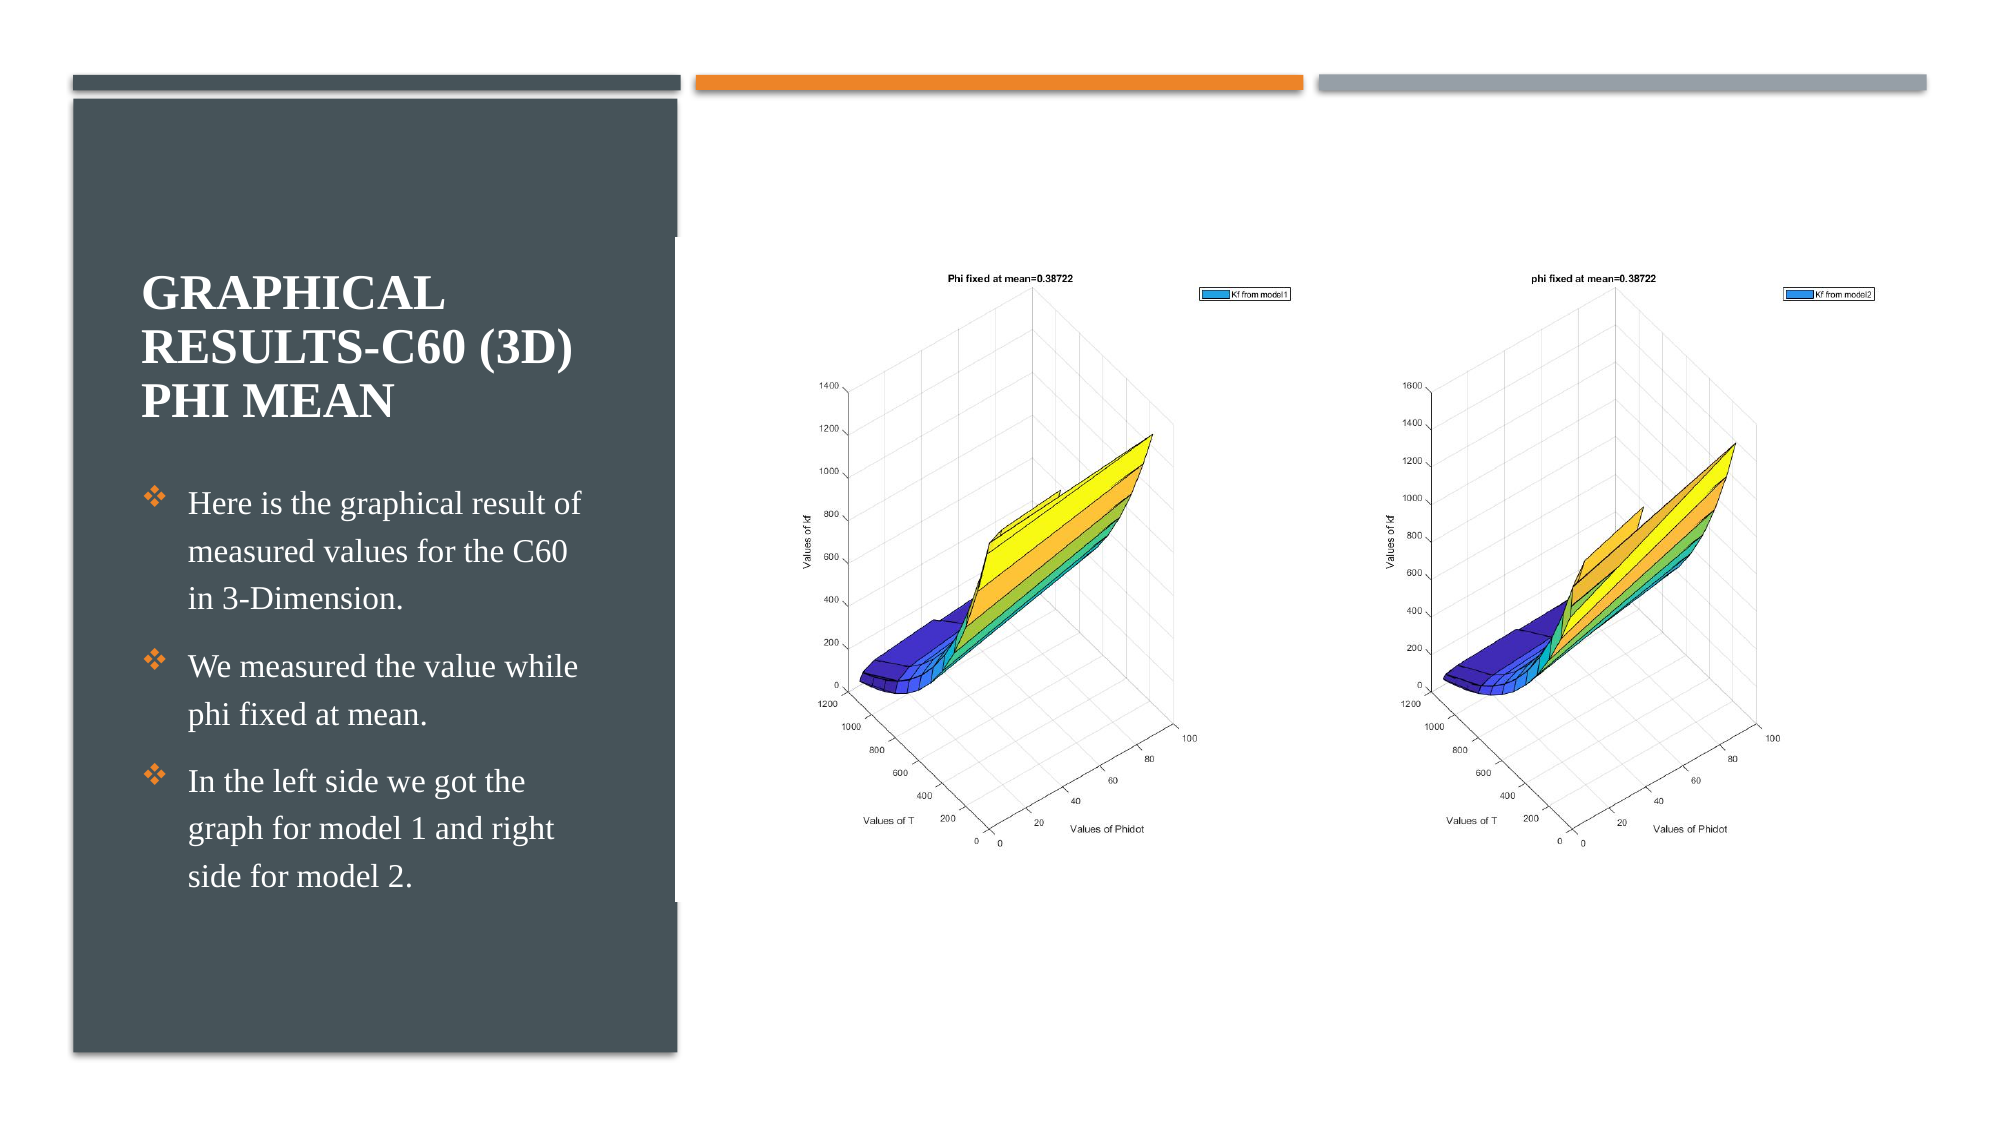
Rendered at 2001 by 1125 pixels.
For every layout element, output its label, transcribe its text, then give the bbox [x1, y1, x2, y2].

list Here is the graphical result of measured values for the C60 in 3-Dimension. We measured the value while phi fixed at mean. In the left side we got the graph for model 1 and right side for model 2. [125, 465, 624, 958]
title Graphical Results-C60 (3D) PHI MEAN [125, 153, 624, 436]
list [675, 237, 2000, 902]
